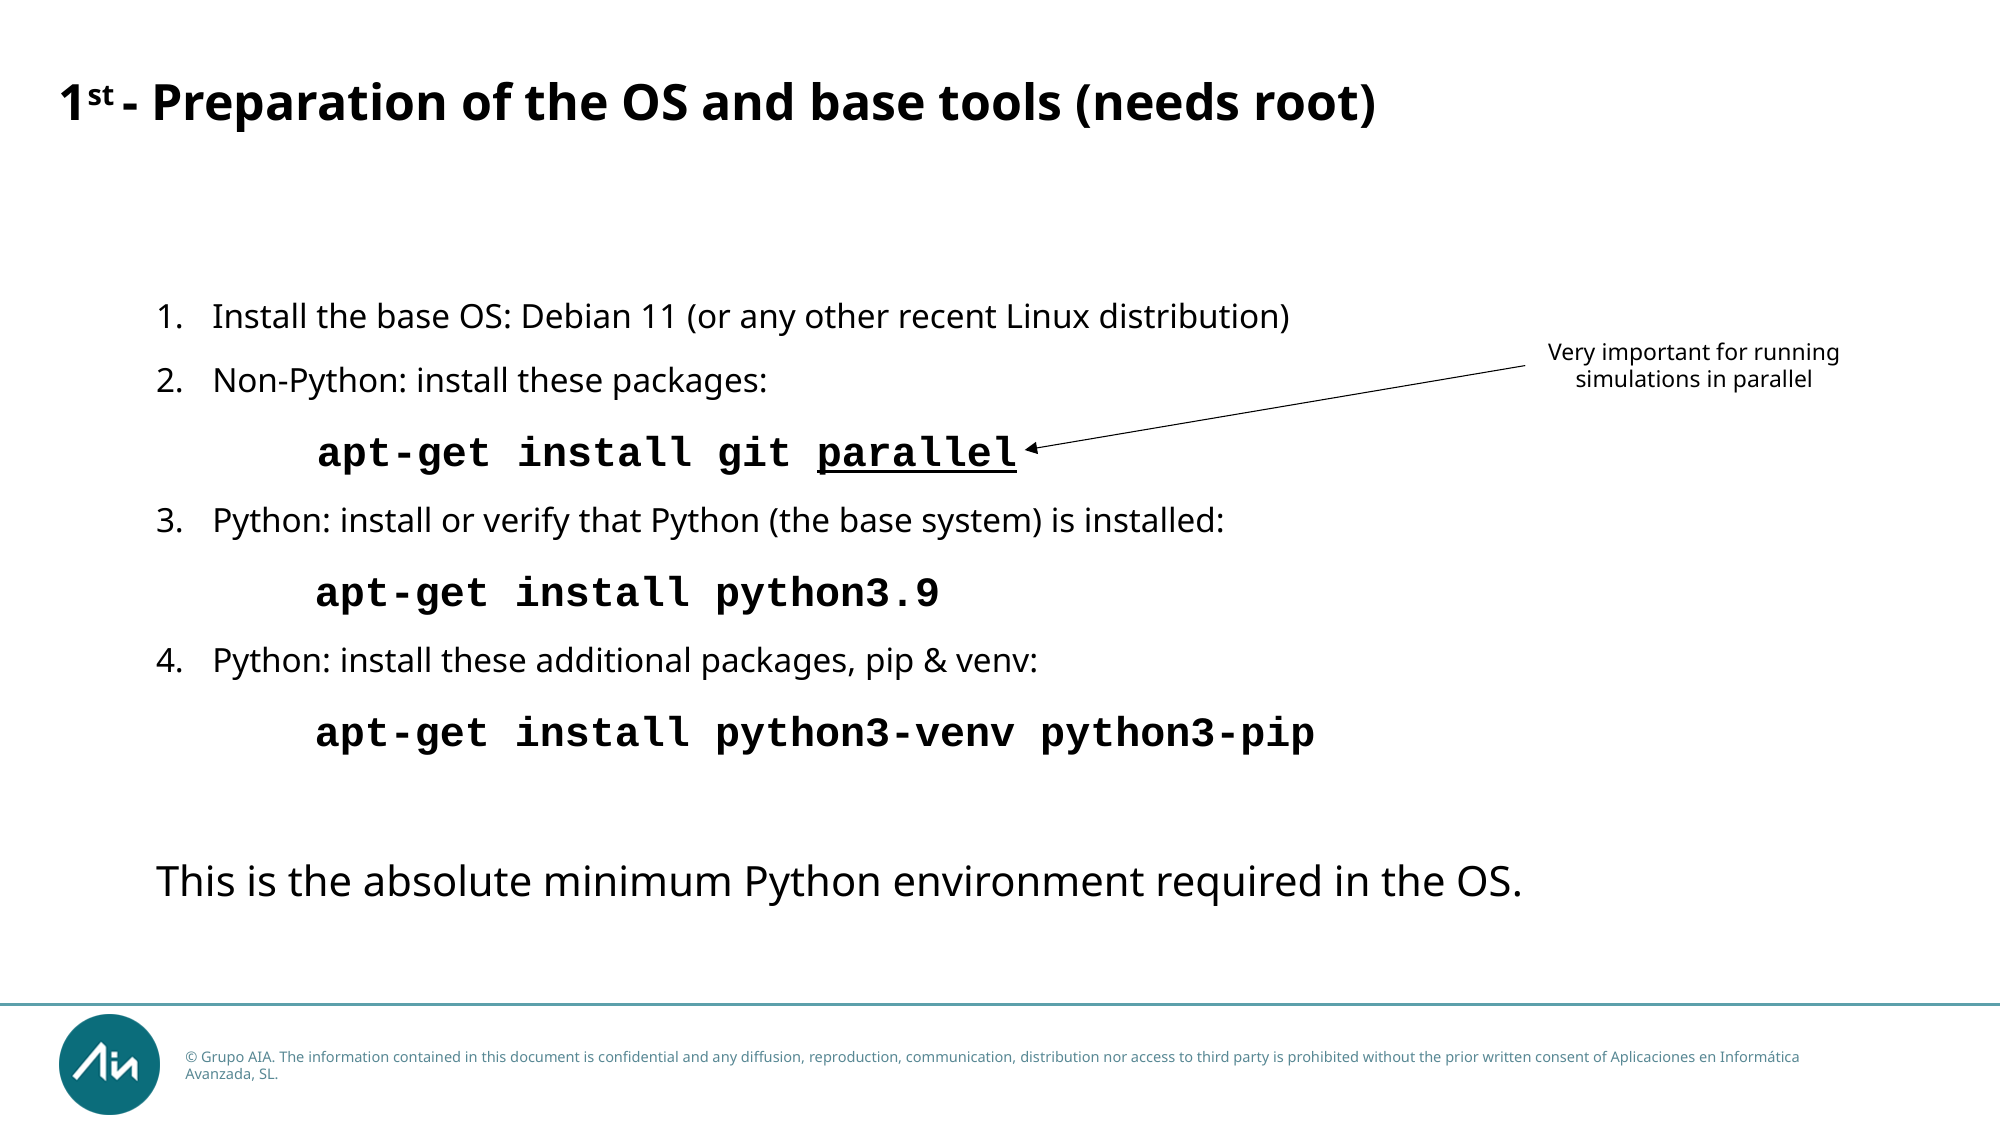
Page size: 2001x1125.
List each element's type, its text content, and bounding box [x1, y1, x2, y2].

text_box Very important for running simulations in parallel [1516, 330, 1873, 400]
title 1st - Preparation of the OS and base tools (needs root) [59, 70, 1941, 187]
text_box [1024, 365, 1526, 450]
picture [59, 1014, 160, 1115]
list Install the base OS: Debian 11 (or any other recent Linux distribution) Non-Python: install these packages: apt-get install git parallel Python: install or verify that Python (the base system) is installed: apt-get install python3.9 Python: install these additional packages, pip & venv: apt-get install python3-venv python3-pip This is the absolute minimum Python environment required in the OS. [156, 294, 1838, 941]
